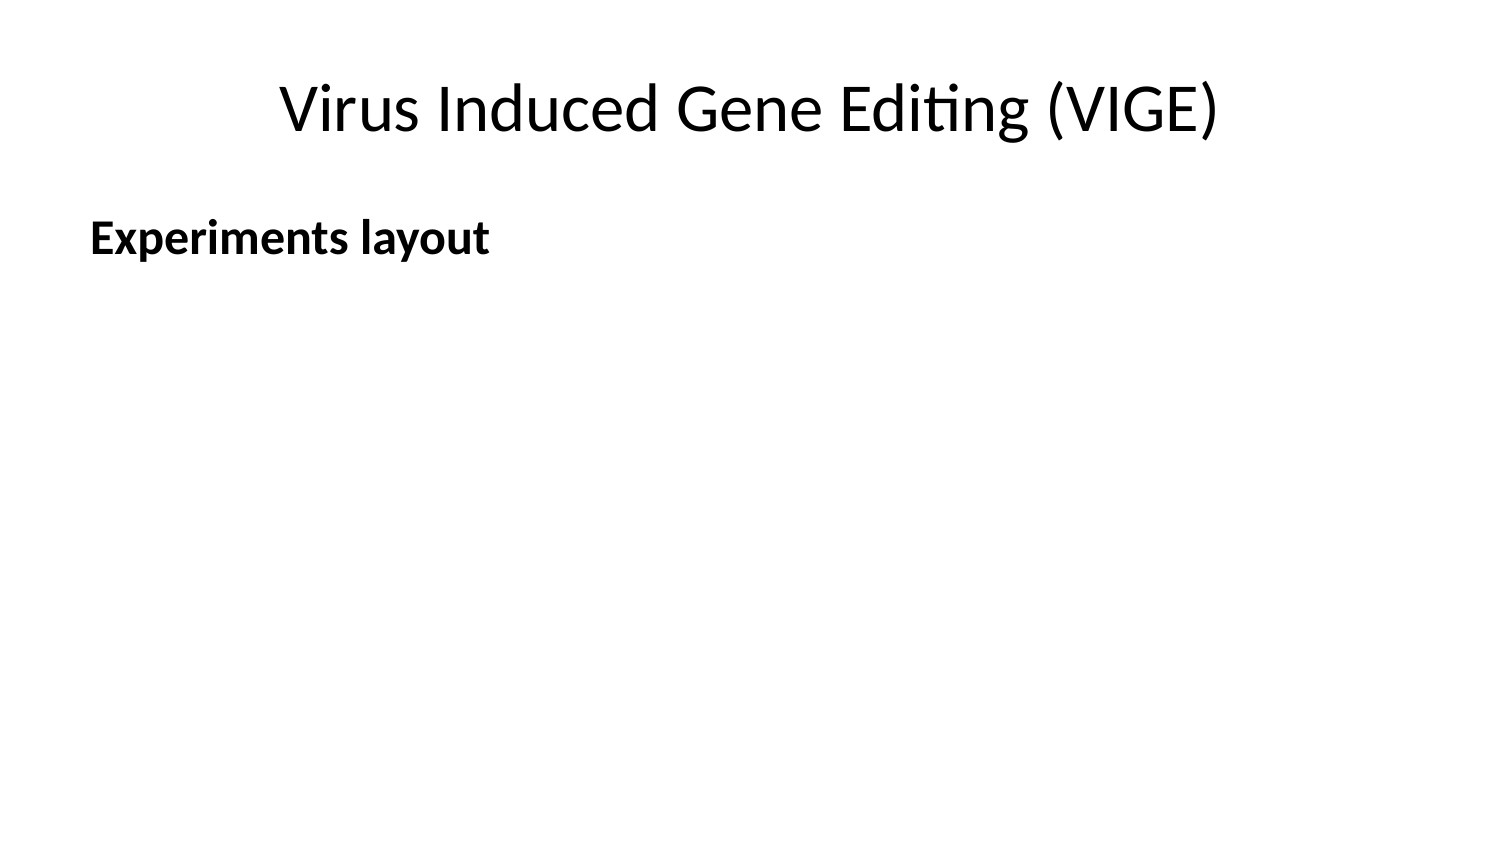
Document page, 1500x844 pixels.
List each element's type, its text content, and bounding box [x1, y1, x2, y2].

title Virus Induced Gene Editing (VIGE) [75, 33, 1425, 175]
list Experiments layout [75, 196, 1425, 754]
